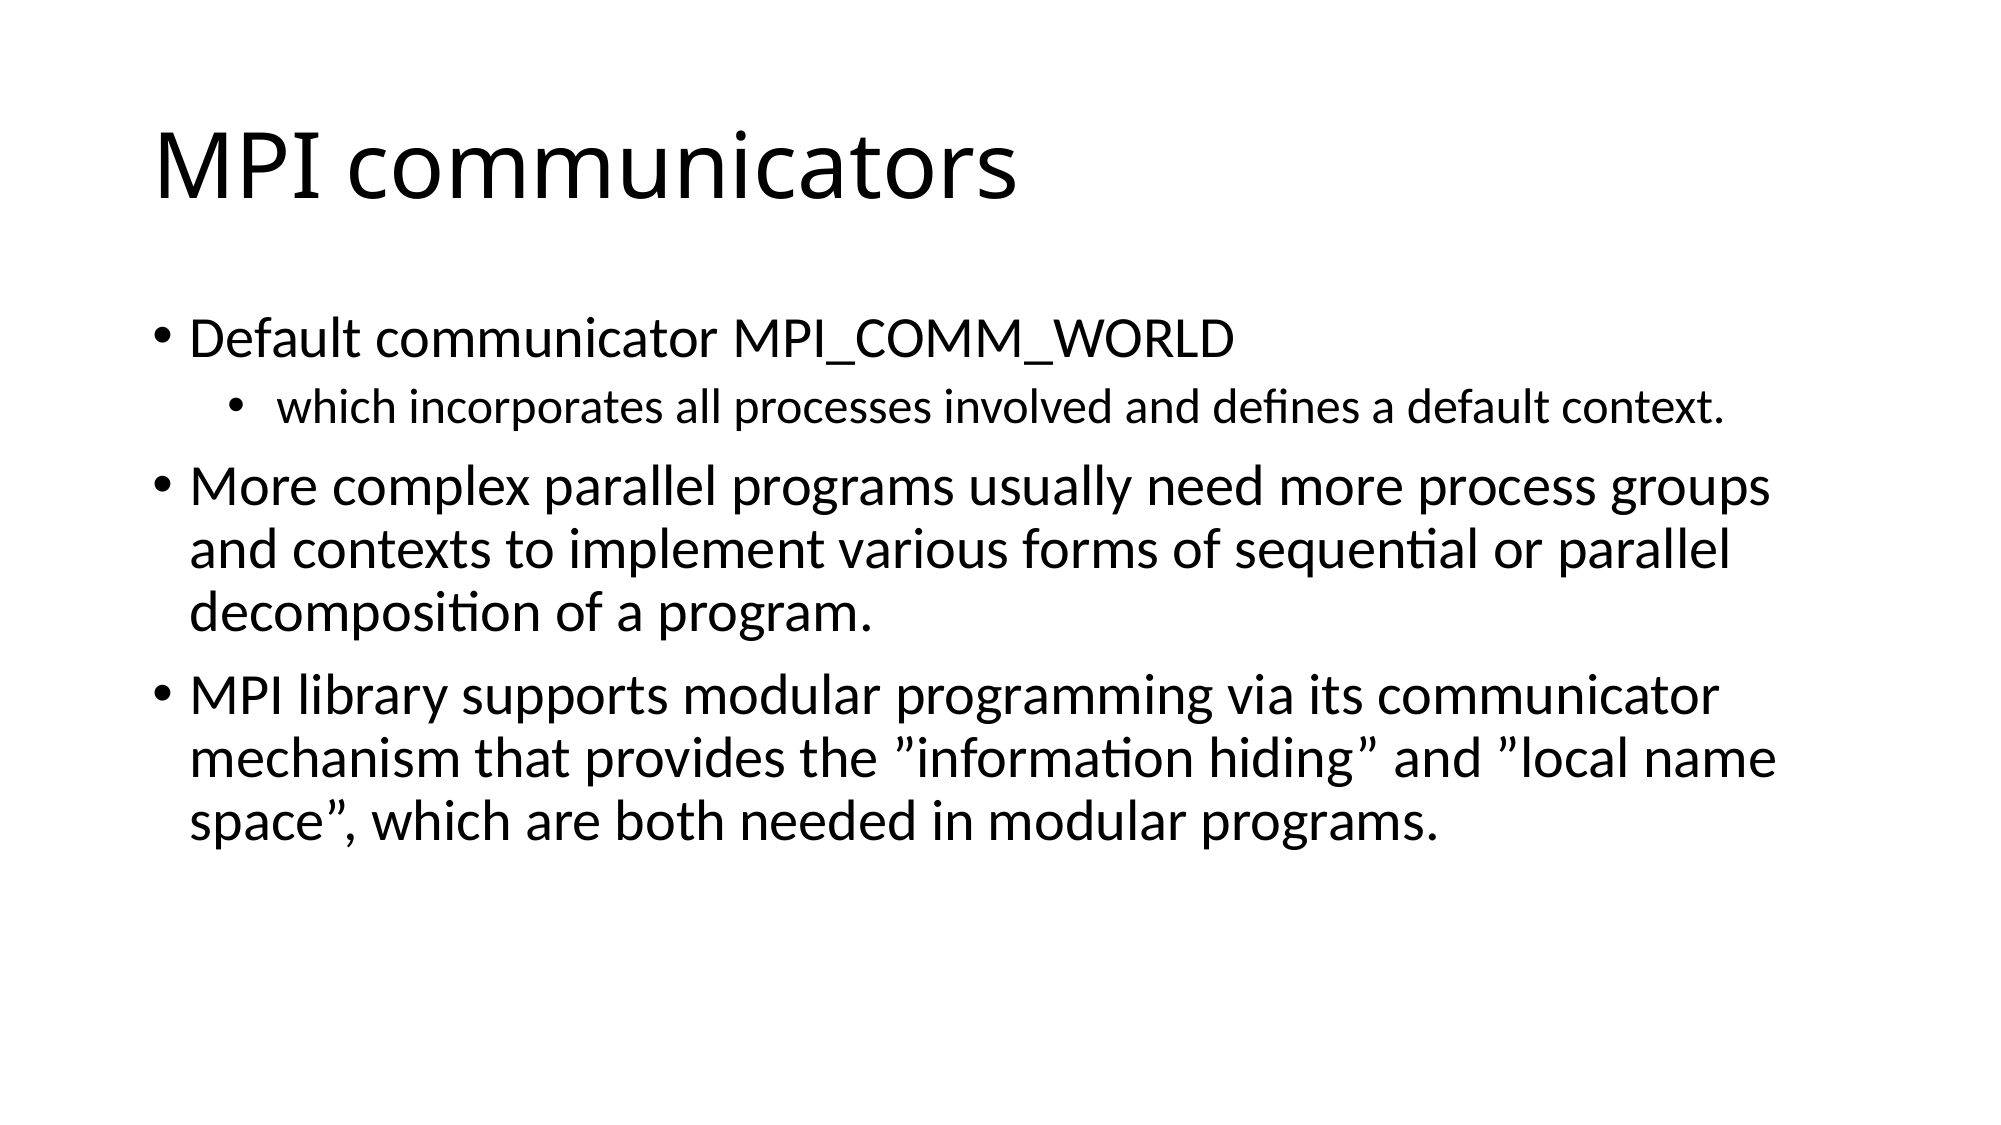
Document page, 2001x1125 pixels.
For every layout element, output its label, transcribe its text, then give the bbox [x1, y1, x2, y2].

title MPI communicators [137, 59, 1863, 278]
list Default communicator MPI_COMM_WORLD which incorporates all processes involved and defines a default context. More complex parallel programs usually need more process groups and contexts to implement various forms of sequential or parallel decomposition of a program. MPI library supports modular programming via its communicator mechanism that provides the ”information hiding” and ”local name space”, which are both needed in modular programs. [137, 299, 1863, 1014]
